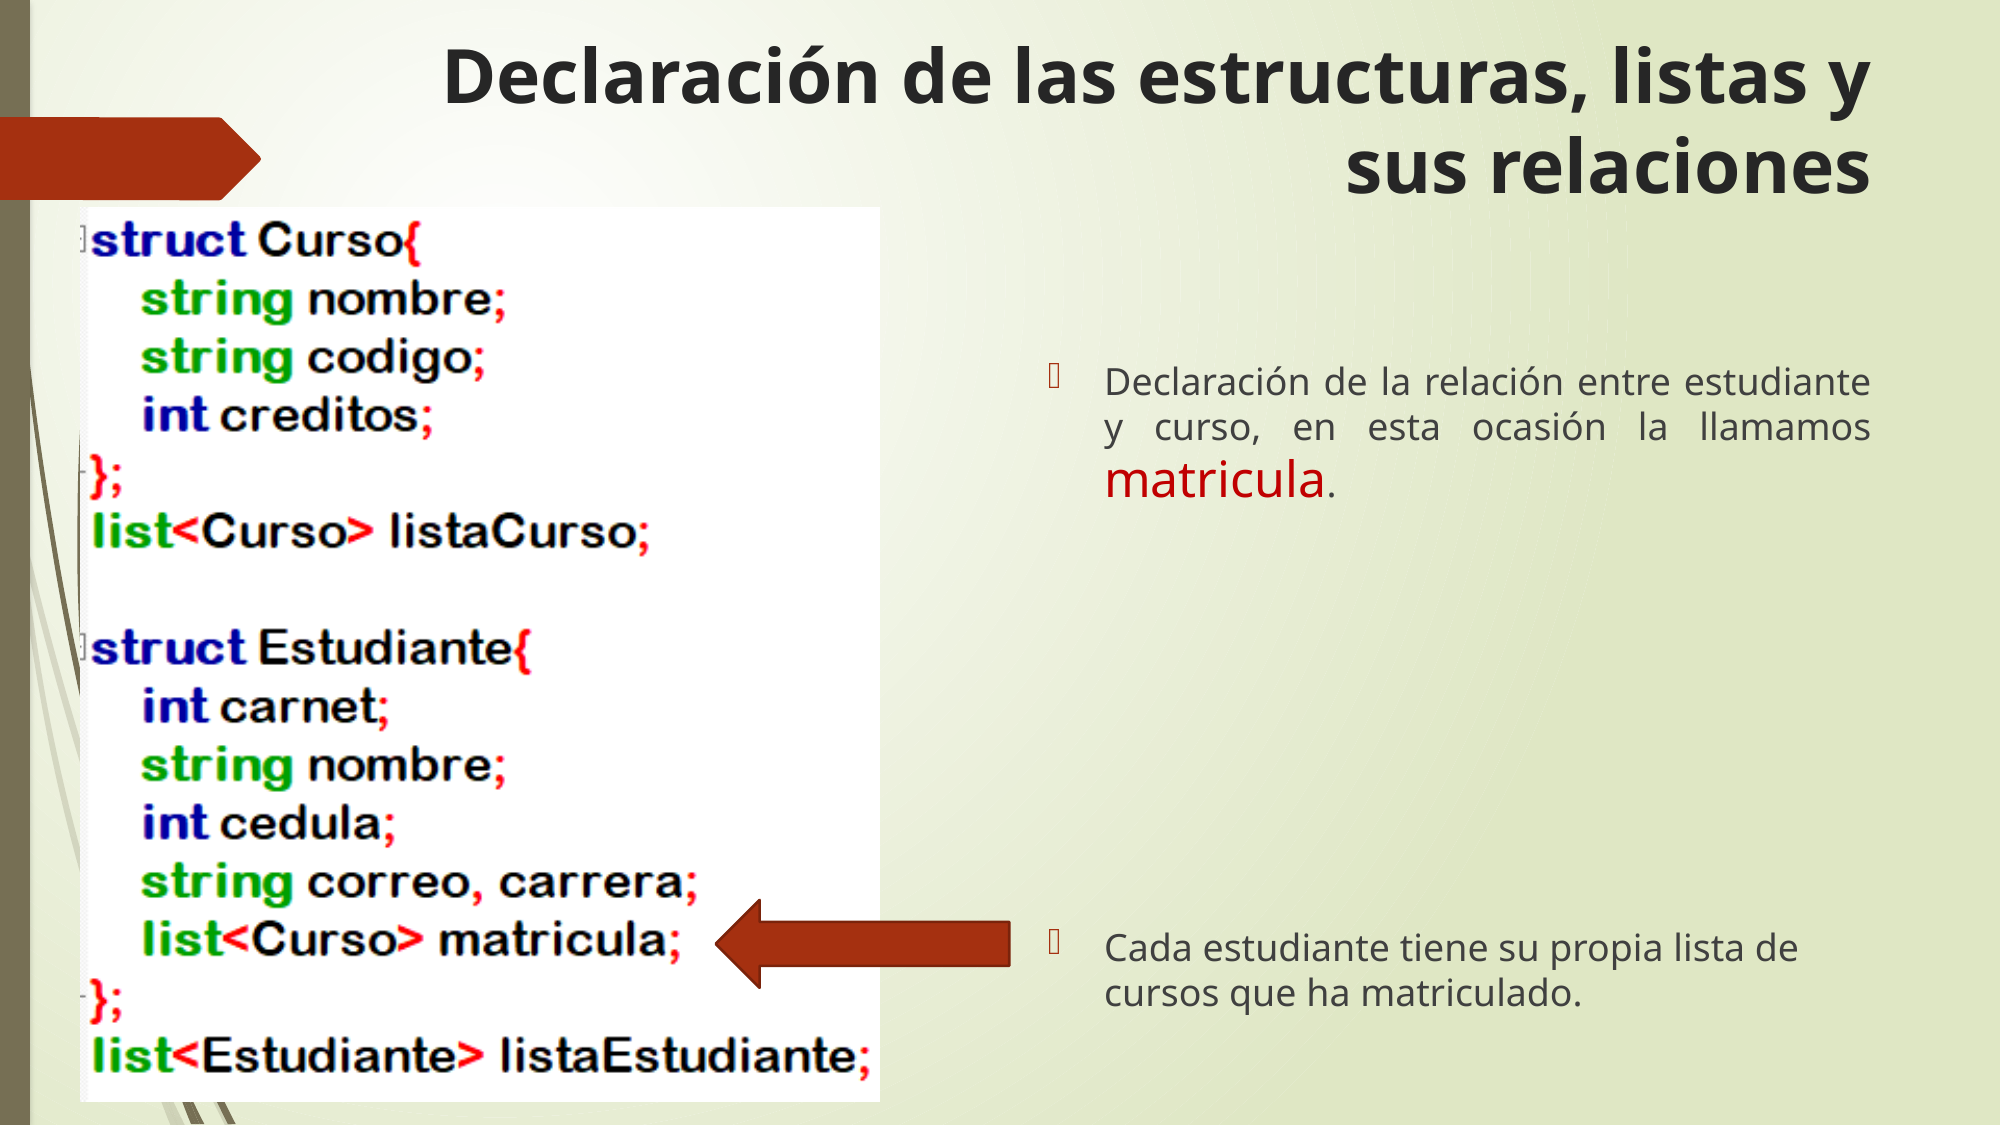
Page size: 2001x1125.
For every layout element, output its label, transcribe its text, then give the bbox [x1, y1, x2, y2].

picture [80, 207, 880, 1102]
list Declaración de la relación entre estudiante y curso, en esta ocasión la llamamos matricula. Cada estudiante tiene su propia lista de cursos que ha matriculado. [1032, 350, 1888, 1035]
title Declaración de las estructuras, listas y sus relaciones [409, 21, 1888, 208]
text_box [884, 920, 1011, 968]
